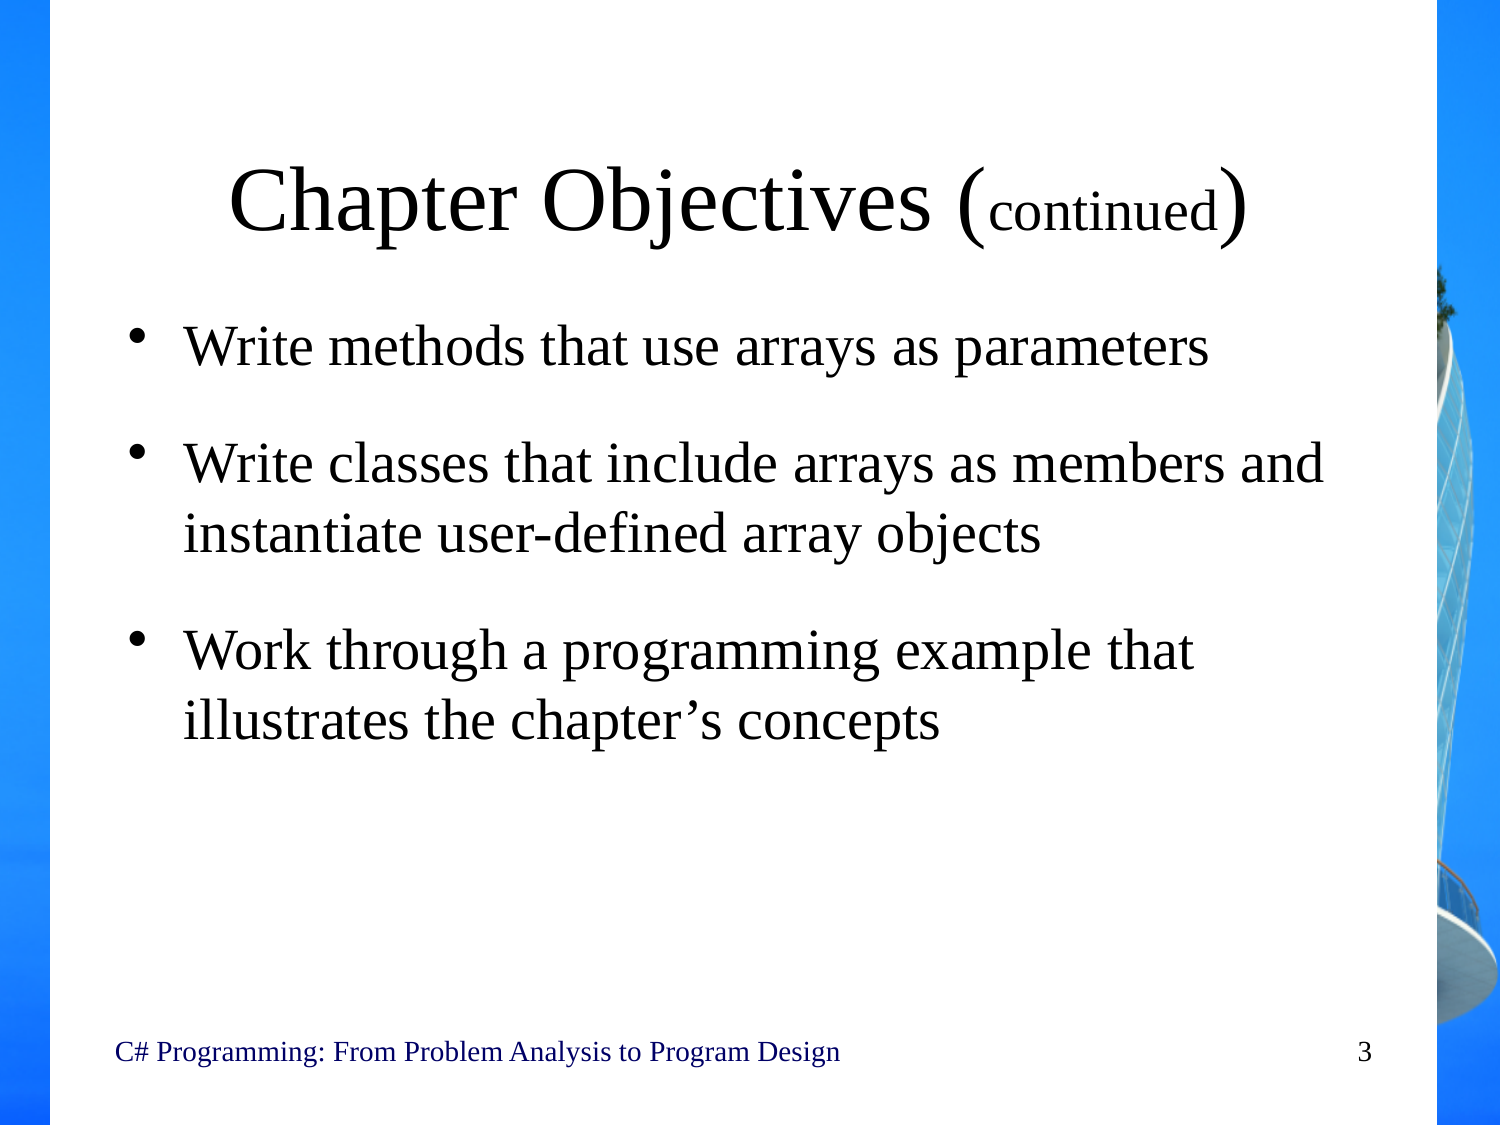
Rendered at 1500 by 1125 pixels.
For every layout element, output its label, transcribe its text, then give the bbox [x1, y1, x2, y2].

title Chapter Objectives (continued) [112, 99, 1388, 288]
slide_number 3 [1074, 1024, 1388, 1101]
picture [1437, 0, 1500, 1125]
footer C# Programming: From Problem Analysis to Program Design [99, 1024, 988, 1101]
list Write methods that use arrays as parameters Write classes that include arrays as members and instantiate user-defined array objects Work through a programming example that illustrates the chapter’s concepts [112, 299, 1388, 1000]
picture [0, 0, 50, 1125]
